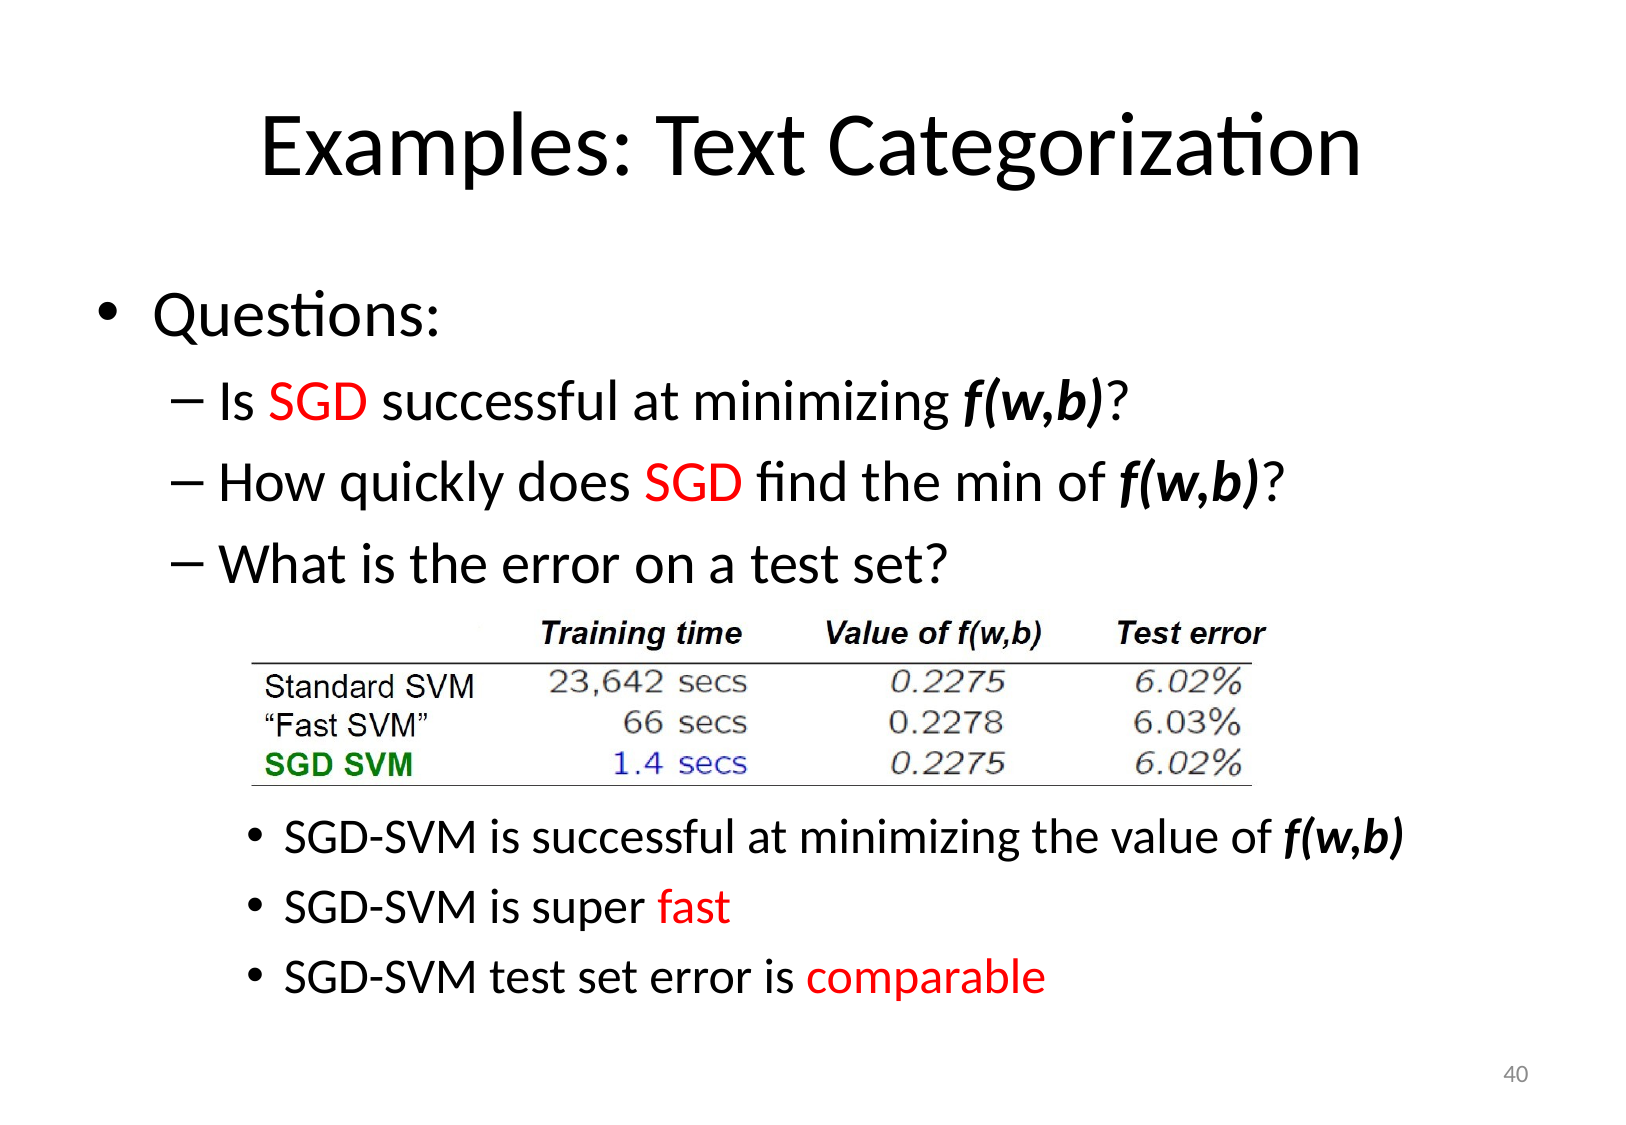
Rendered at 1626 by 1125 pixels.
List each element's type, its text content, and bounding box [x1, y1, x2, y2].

title Examples: Text Categorization [80, 44, 1544, 233]
list Questions: Is SGD successful at minimizing f(w,b)? How quickly does SGD find the min of f(w,b)? What is the error on a test set? SGD-SVM is successful at minimizing the value of f(w,b) SGD-SVM is super fast SGD-SVM test set error is comparable [80, 262, 1544, 1006]
picture [244, 609, 1270, 801]
slide_number 40 [1164, 1042, 1544, 1103]
